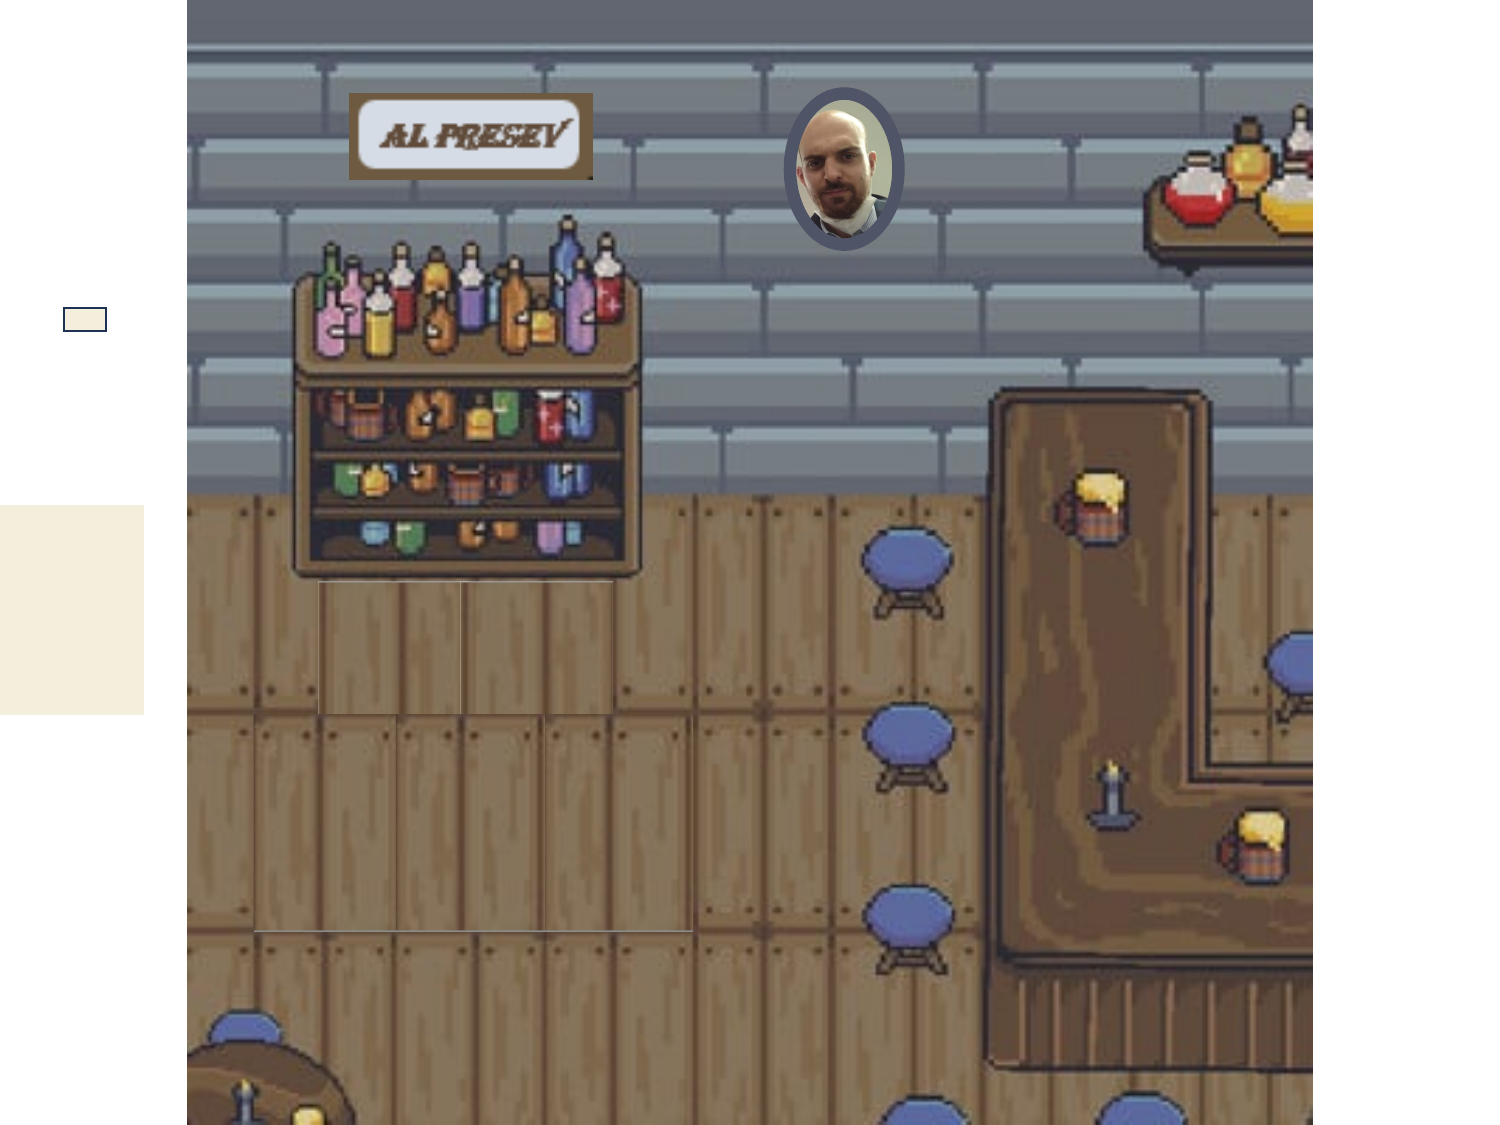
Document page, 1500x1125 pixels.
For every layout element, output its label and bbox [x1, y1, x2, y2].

text_box [187, 0, 1313, 1125]
picture [0, 505, 144, 715]
text_box [63, 307, 107, 332]
